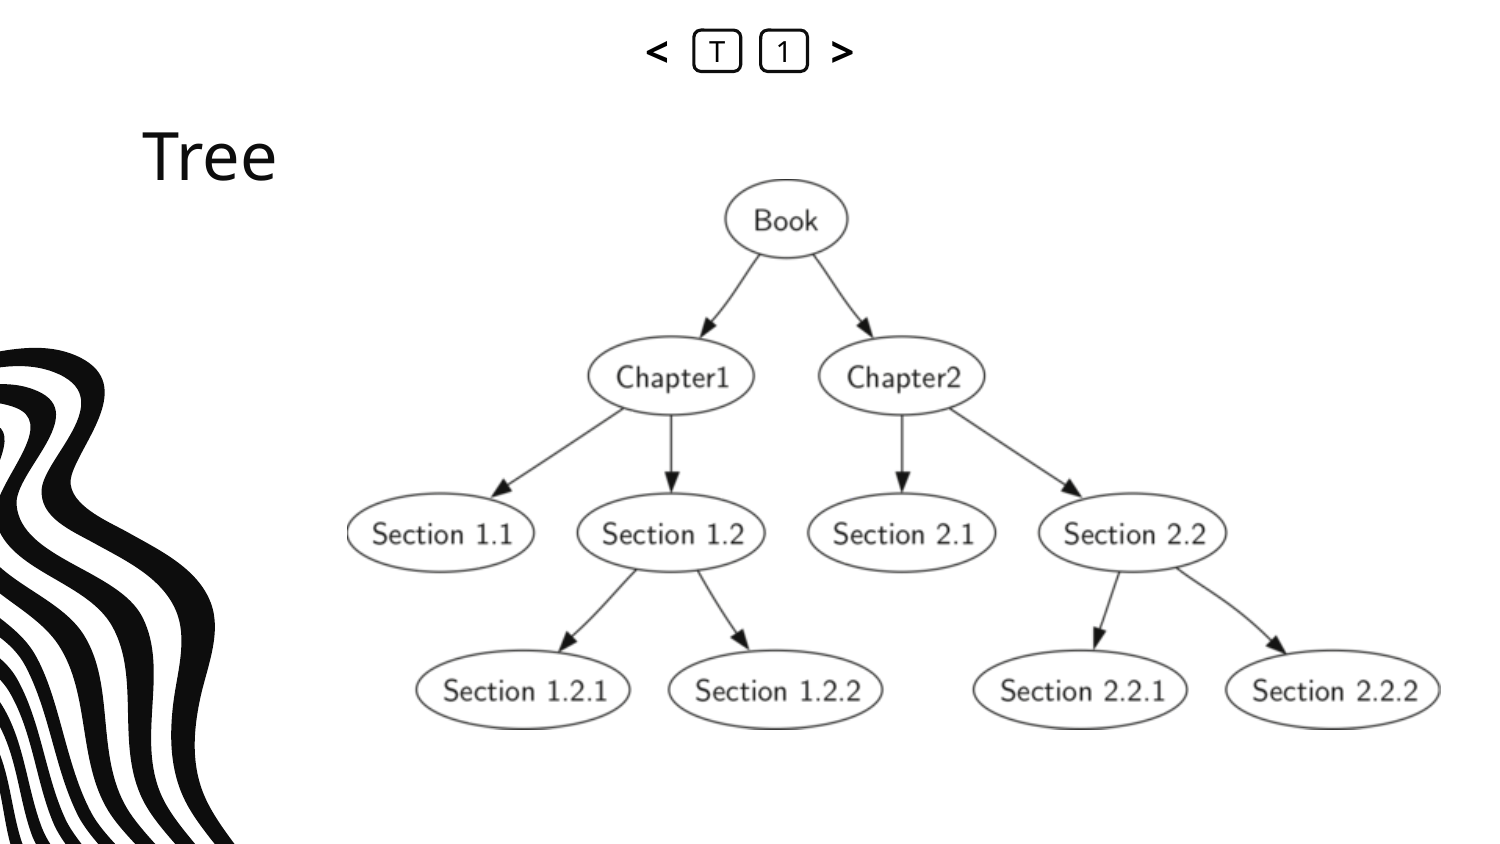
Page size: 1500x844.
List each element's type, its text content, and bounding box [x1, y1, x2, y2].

text_box 1 [760, 30, 808, 72]
text_box > [819, 30, 867, 72]
title Tree [127, 114, 606, 208]
picture [347, 179, 1441, 730]
text_box T [693, 30, 741, 72]
text_box < [633, 30, 681, 72]
